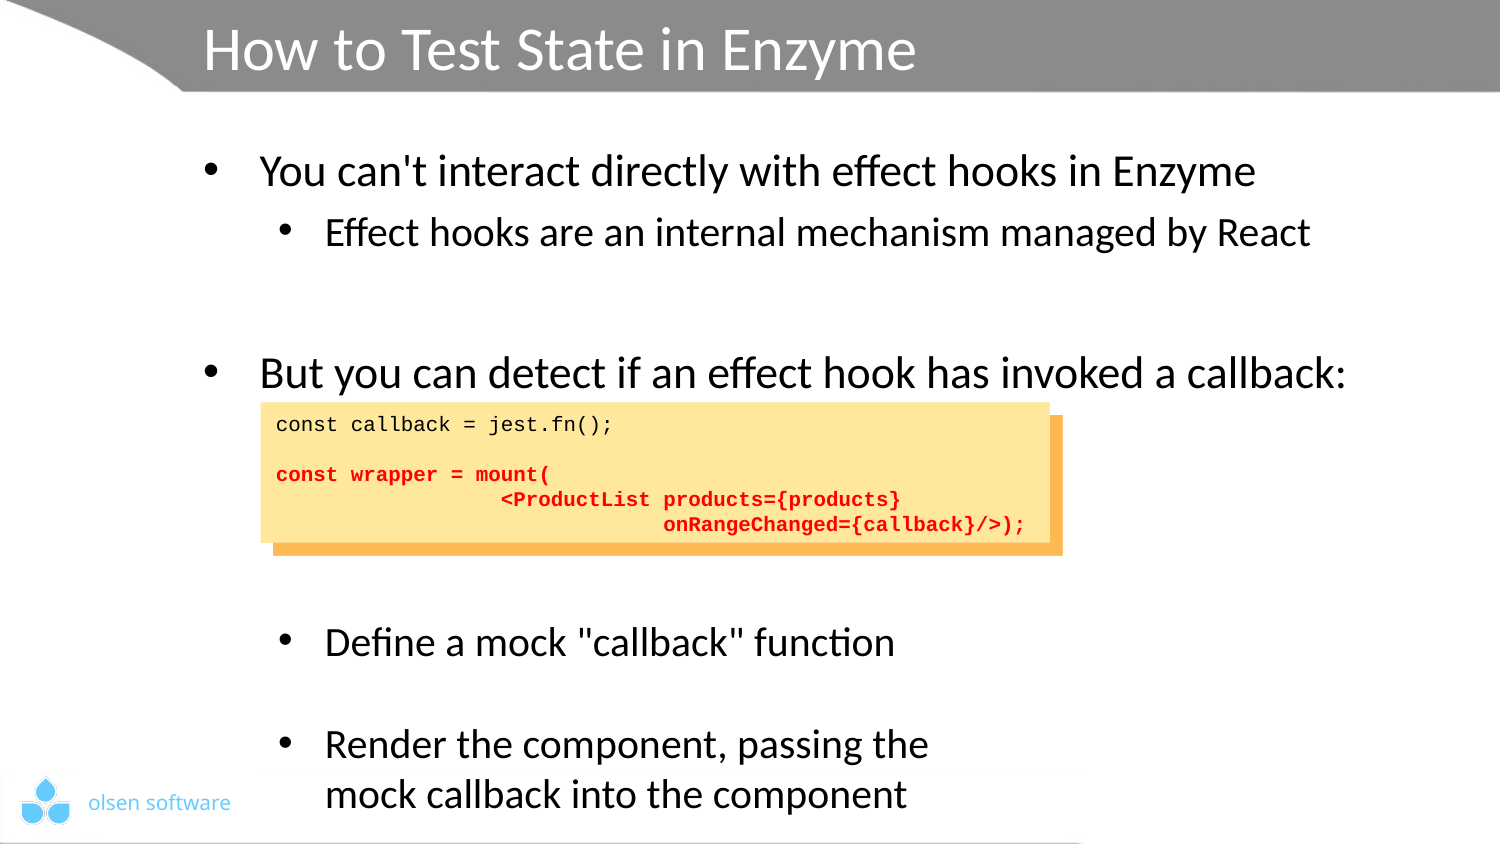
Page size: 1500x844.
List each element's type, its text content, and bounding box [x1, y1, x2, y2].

picture [0, 0, 1500, 844]
title How to Test State in Enzyme [179, 0, 1418, 93]
text_box const callback = jest.fn(); const wrapper = mount( <ProductList products={products} onRangeChanged={callback}/>); [260, 402, 1050, 543]
list You can't interact directly with effect hooks in Enzyme Effect hooks are an internal mechanism managed by React But you can detect if an effect hook has invoked a callback: Define a mock "callback" function Render the component, passing the mock callback into the component [188, 133, 1425, 716]
